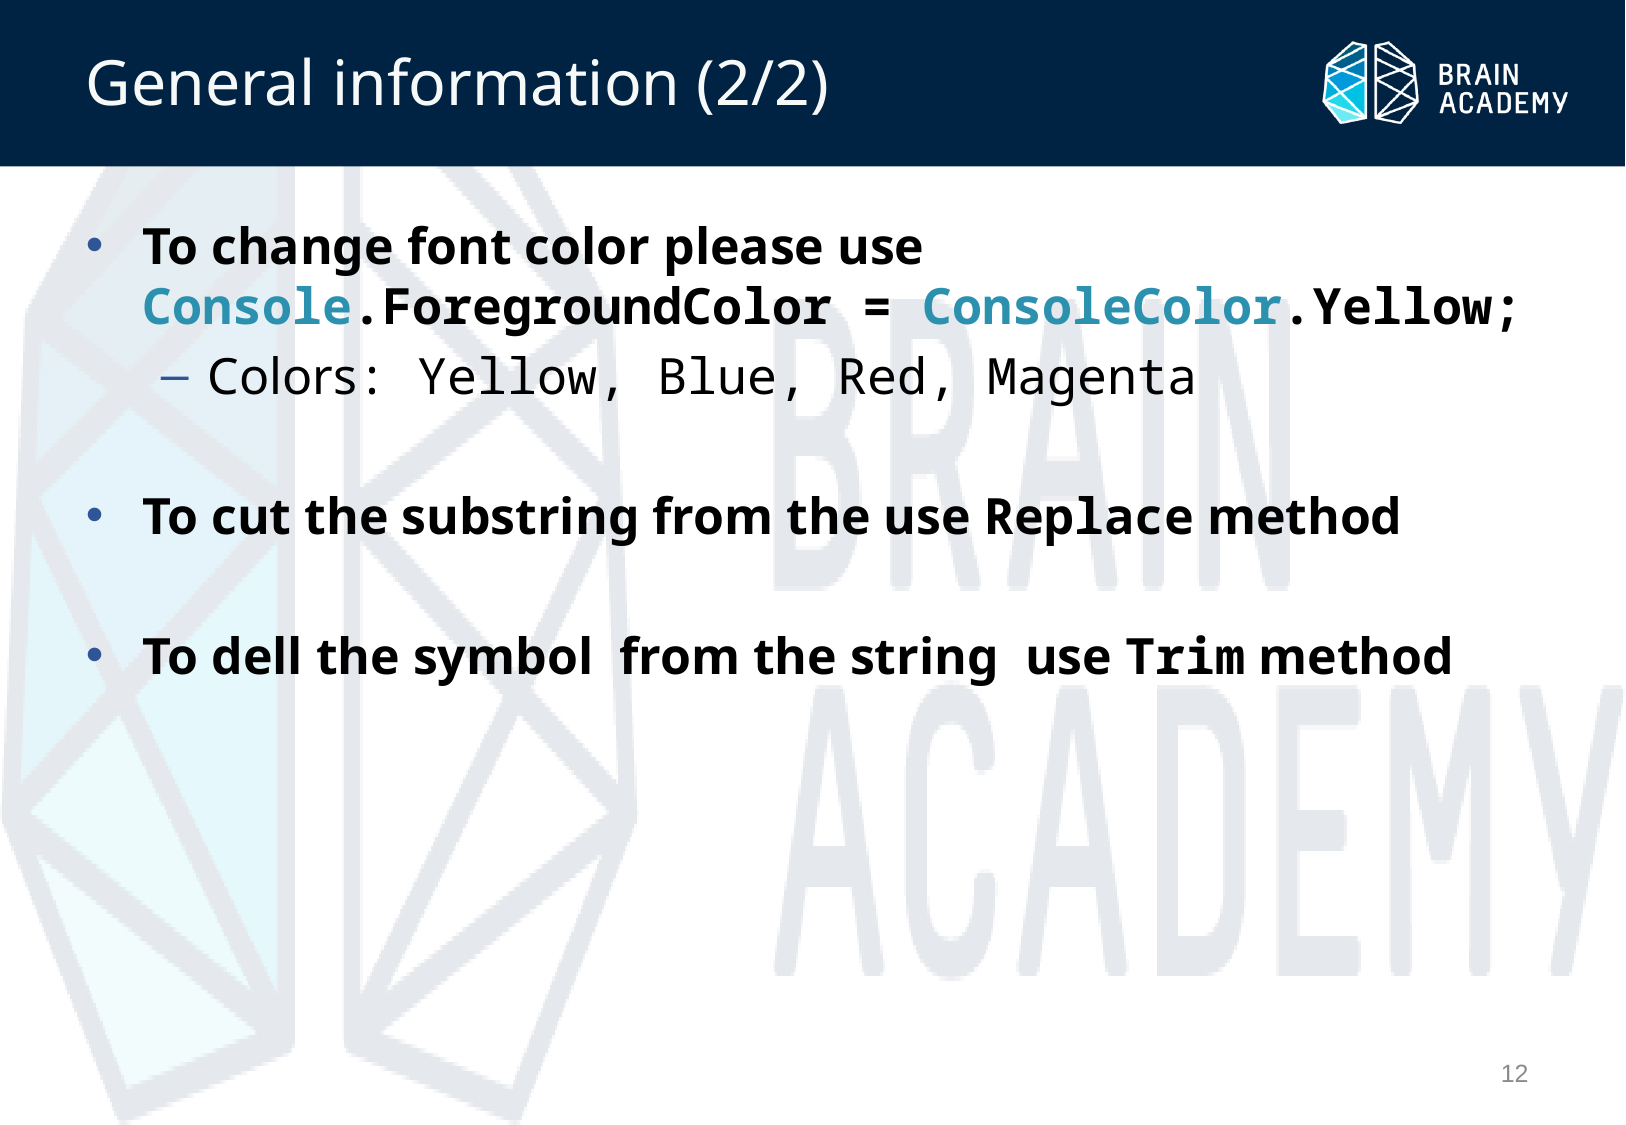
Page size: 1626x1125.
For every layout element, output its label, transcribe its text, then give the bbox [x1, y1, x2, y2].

title General information (2/2) [70, 26, 1265, 135]
picture [1322, 41, 1568, 124]
slide_number 12 [1164, 1042, 1544, 1103]
list To change font color please use Console.ForegroundColor = ConsoleColor.Yellow; Colors: Yellow, Blue, Red, Magenta To cut the substring from the use Replace method To dell the symbol from the string use Trim method [70, 207, 1544, 1007]
